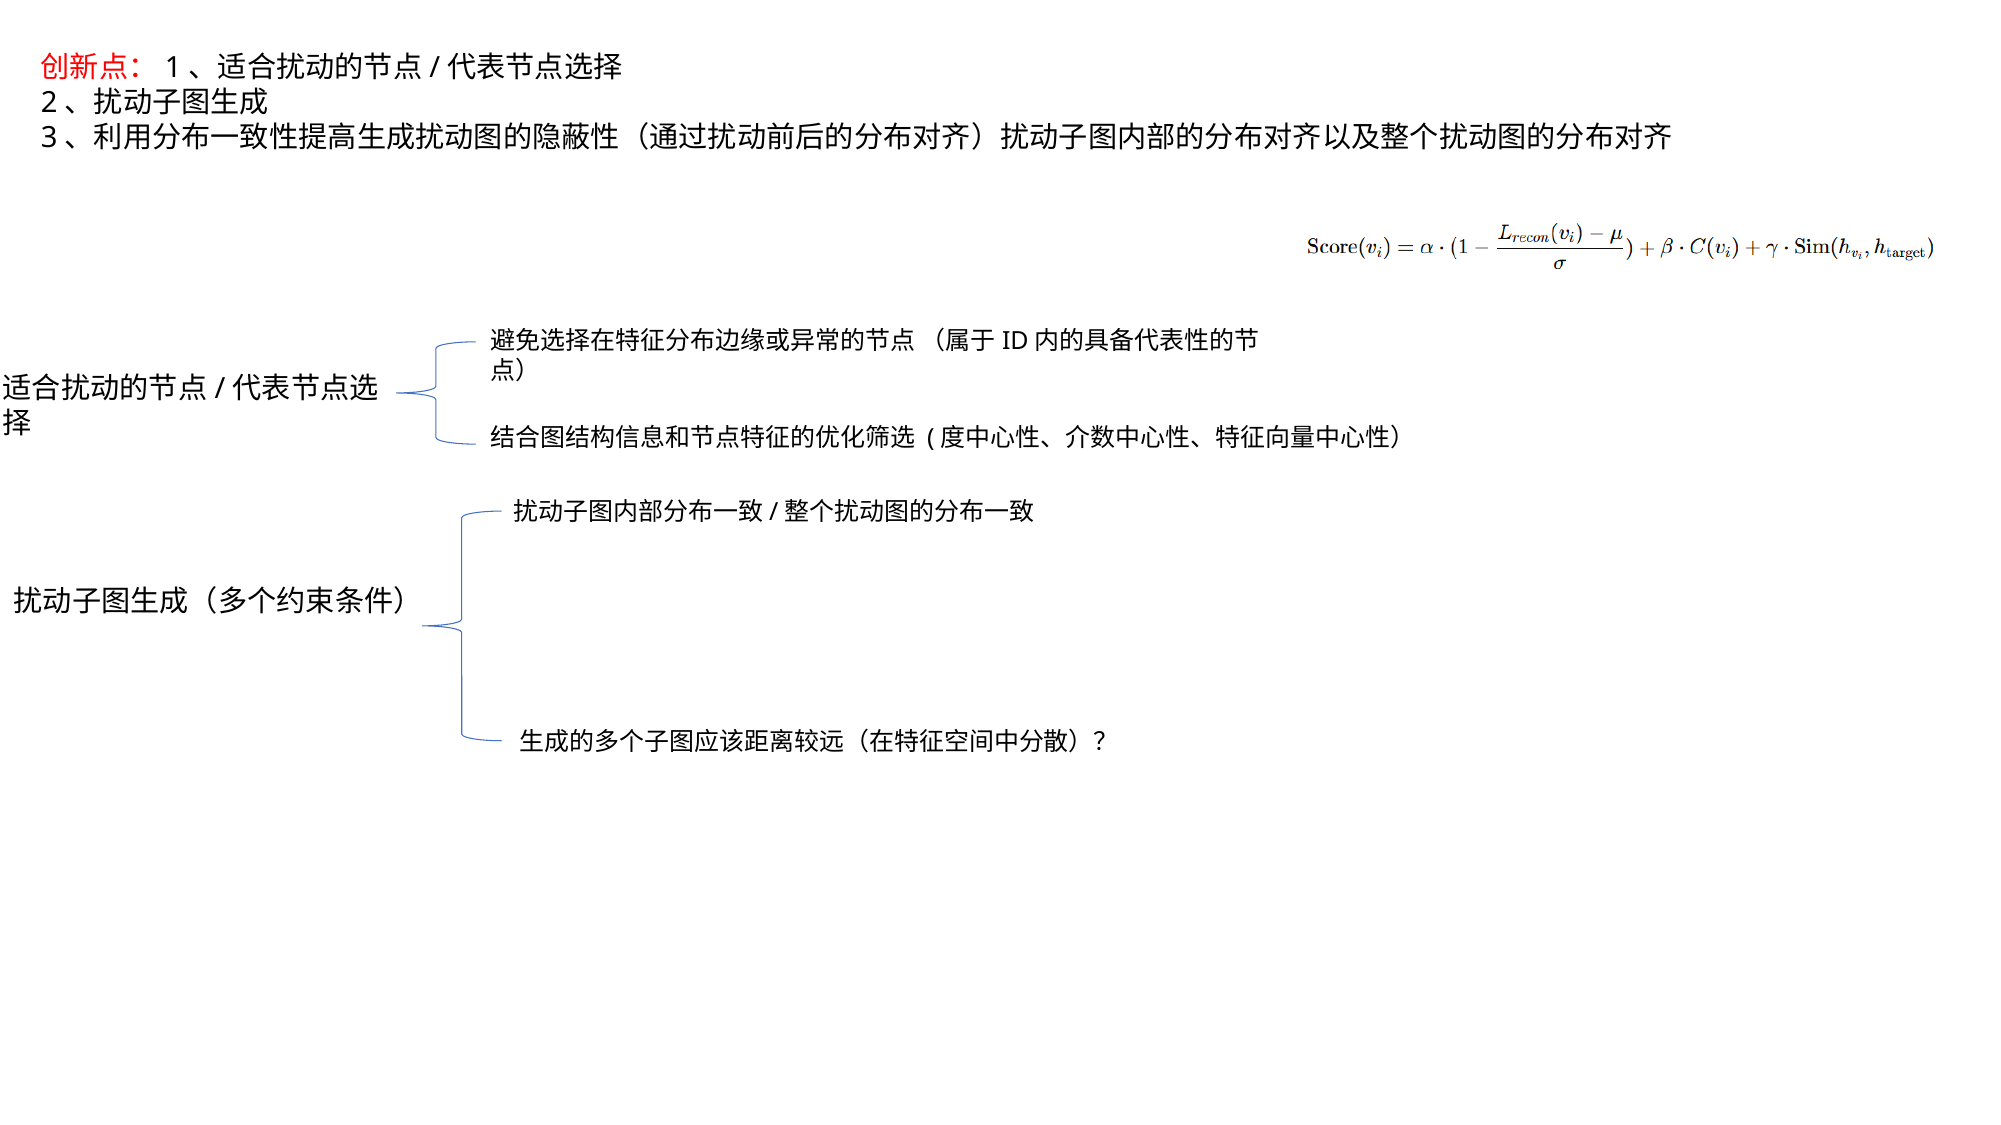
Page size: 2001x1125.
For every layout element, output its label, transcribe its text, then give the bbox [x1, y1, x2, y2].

text_box [396, 341, 476, 445]
text_box 结合图结构信息和节点特征的优化筛选 (度中心性、介数中心性、特征向量中心性） [475, 414, 1537, 459]
text_box 扰动子图内部分布一致/整个扰动图的分布一致 [498, 488, 1050, 533]
text_box 扰动子图生成（多个约束条件） [0, 575, 458, 626]
text_box [421, 510, 502, 742]
text_box 创新点：1、适合扰动的节点/代表节点选择 2、扰动子图生成 3、利用分布一致性提高生成扰动图的隐蔽性（通过扰动前后的分布对齐）扰动子图内部的分布对齐以及整个扰动图的分布对齐 [25, 41, 1689, 196]
text_box 适合扰动的节点/代表节点选择 [0, 362, 409, 447]
text_box 生成的多个子图应该距离较远（在特征空间中分散）？ [504, 718, 1135, 763]
picture [1283, 218, 1945, 270]
text_box 避免选择在特征分布边缘或异常的节点 （属于ID内的具备代表性的节点） [475, 316, 1295, 392]
